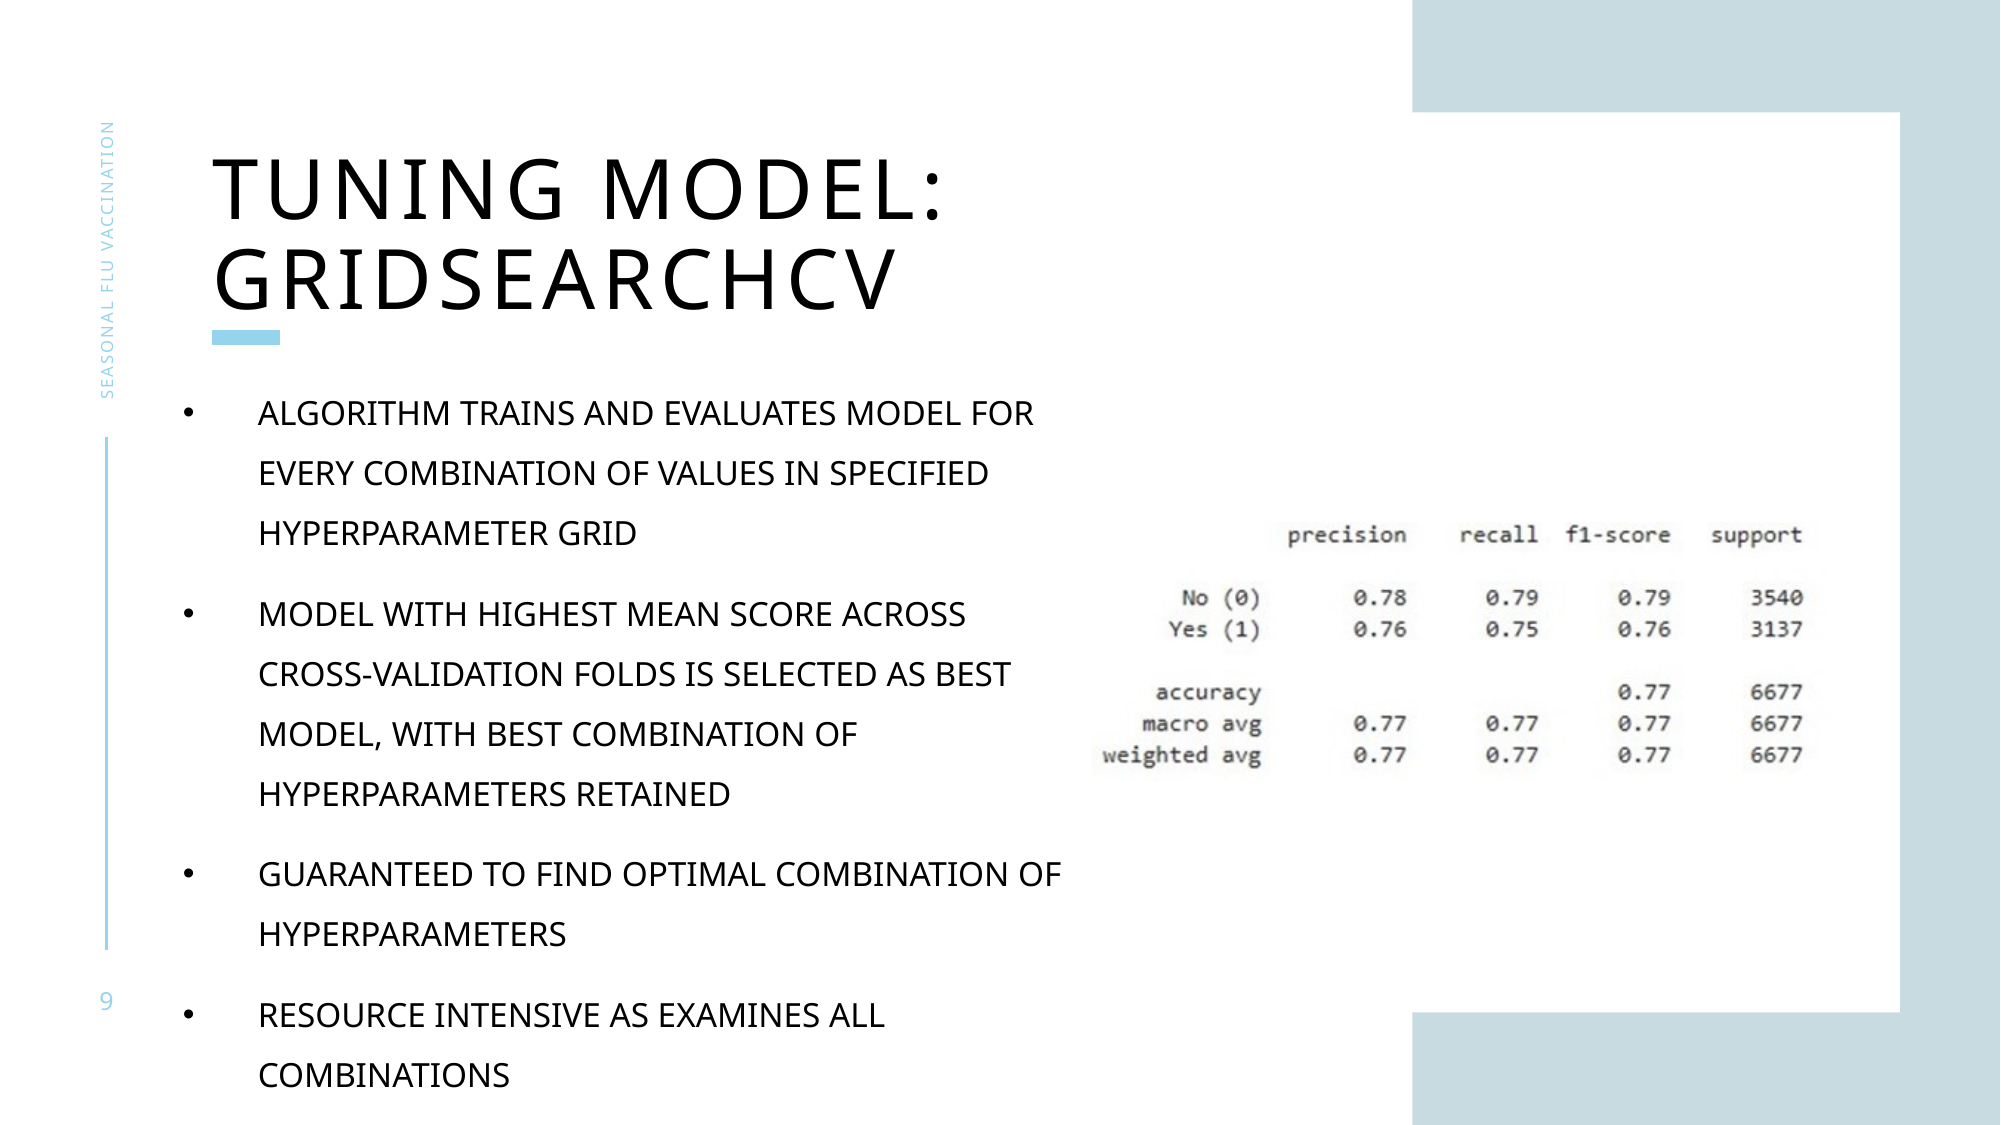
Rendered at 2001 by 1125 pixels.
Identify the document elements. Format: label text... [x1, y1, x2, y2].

list Algorithm trains and evaluates model for every combination of values in specified hyperparameter grid Model with highest mean score across cross-validation folds is selected as best model, with best combination of hyperparameters retained Guaranteed to find optimal combination of hyperparameters Resource intensive as examines all combinations Final accuracy score: 77.28%, an improvement on baseline model [182, 372, 1071, 1075]
slide_number 9 [68, 987, 144, 1018]
picture [1092, 522, 1833, 781]
title Tuning model: gridSearchcv [212, 148, 1337, 313]
footer Seasonal flu vaccination [90, 107, 122, 400]
